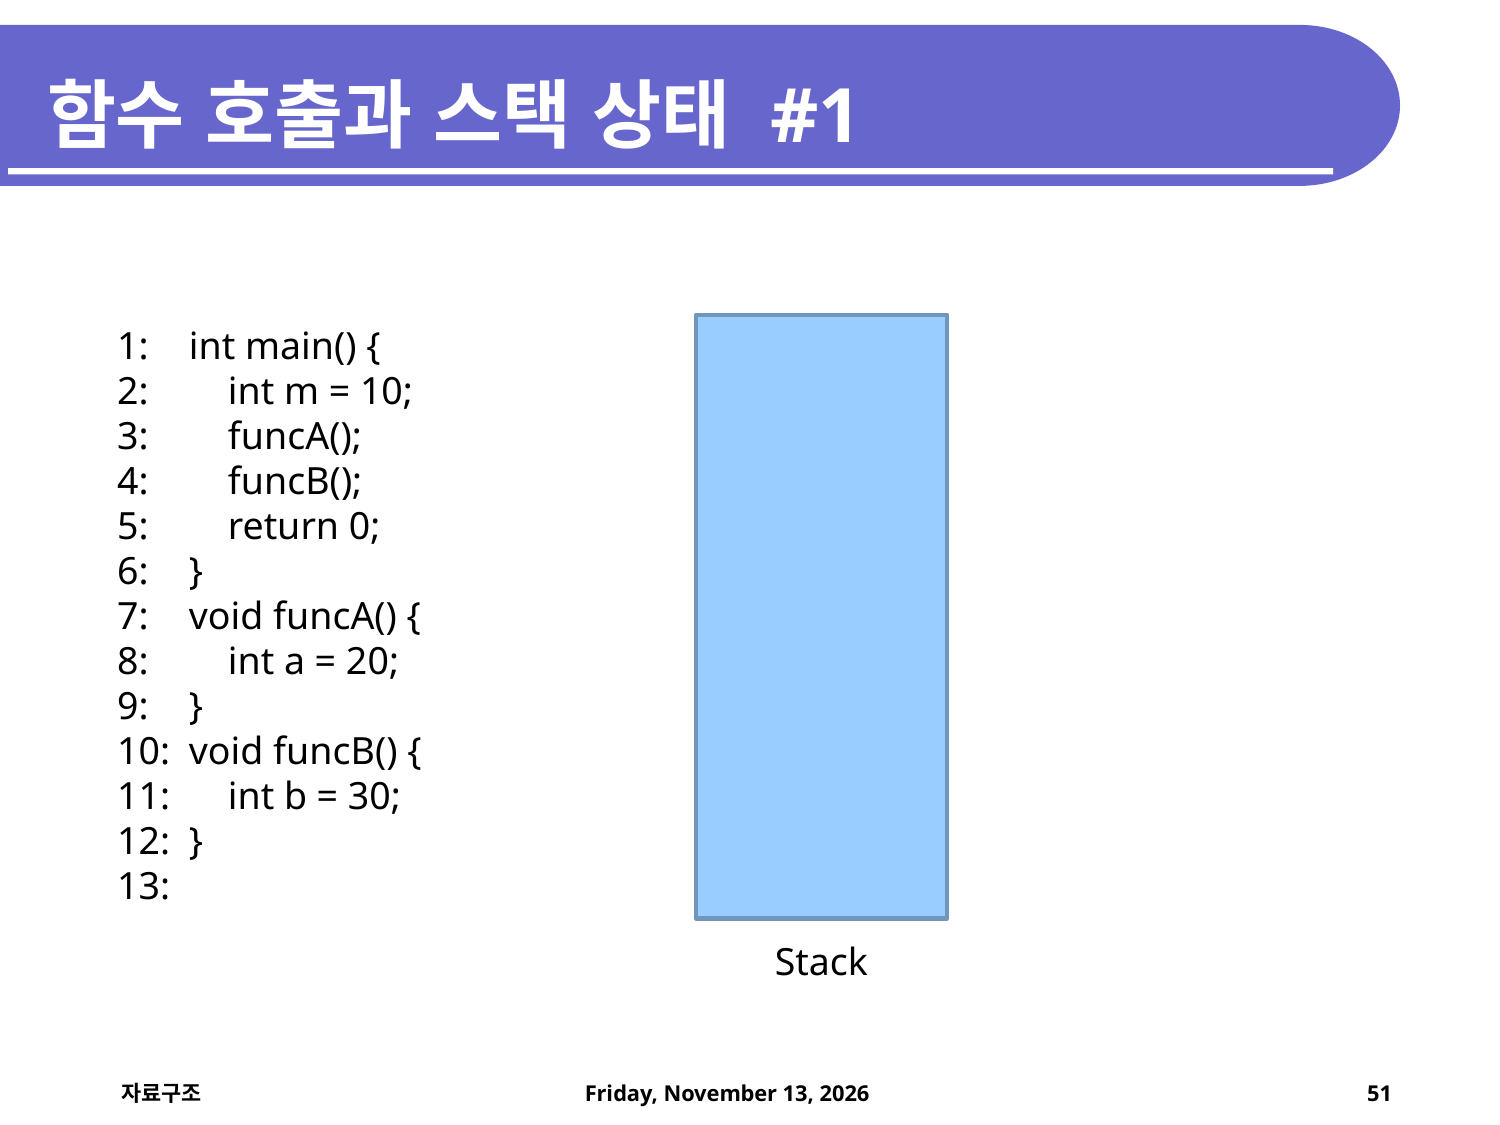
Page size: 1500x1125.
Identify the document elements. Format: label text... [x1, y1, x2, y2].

slide_number 50 [1274, 1063, 1407, 1125]
text_box [694, 313, 949, 921]
text_box Stack [760, 930, 883, 991]
text_box int main() { int m = 10; funcA(); funcB(); return 0; } void funcA() { int a = 20; } void funcB() { int b = 30; } [185, 314, 643, 915]
title 함수 호출과 스택 상태 #1 [32, 37, 1347, 188]
text_box 1: 2: 3: 4: 5: 6: 7: 8: 9: 10: 11: 12: 13: [102, 314, 185, 915]
